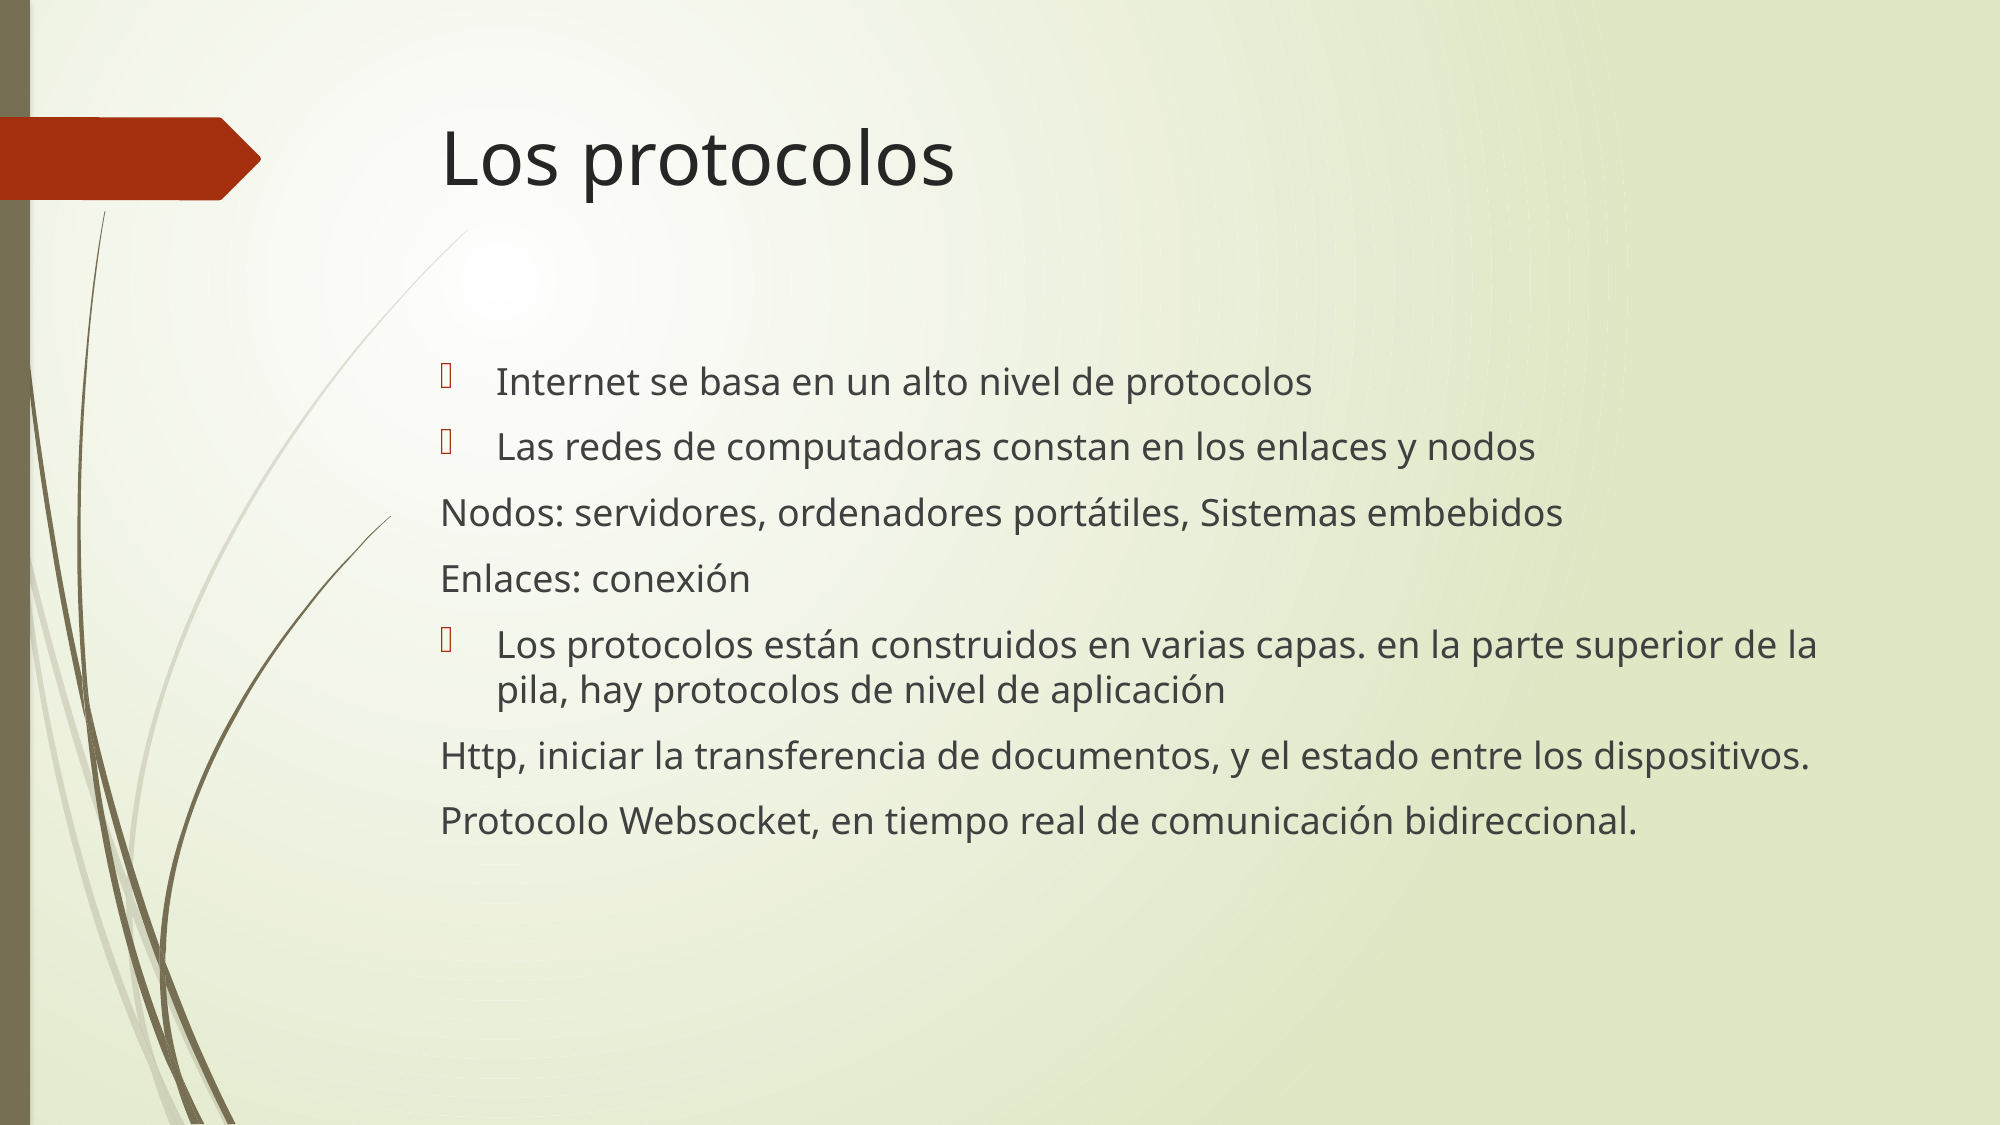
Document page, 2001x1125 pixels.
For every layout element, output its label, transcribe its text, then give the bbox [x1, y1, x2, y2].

title Los protocolos [425, 102, 1888, 313]
list Internet se basa en un alto nivel de protocolos Las redes de computadoras constan en los enlaces y nodos Nodos: servidores, ordenadores portátiles, Sistemas embebidos Enlaces: conexión Los protocolos están construidos en varias capas. en la parte superior de la pila, hay protocolos de nivel de aplicación Http, iniciar la transferencia de documentos, y el estado entre los dispositivos. Protocolo Websocket, en tiempo real de comunicación bidireccional. [424, 350, 1888, 970]
